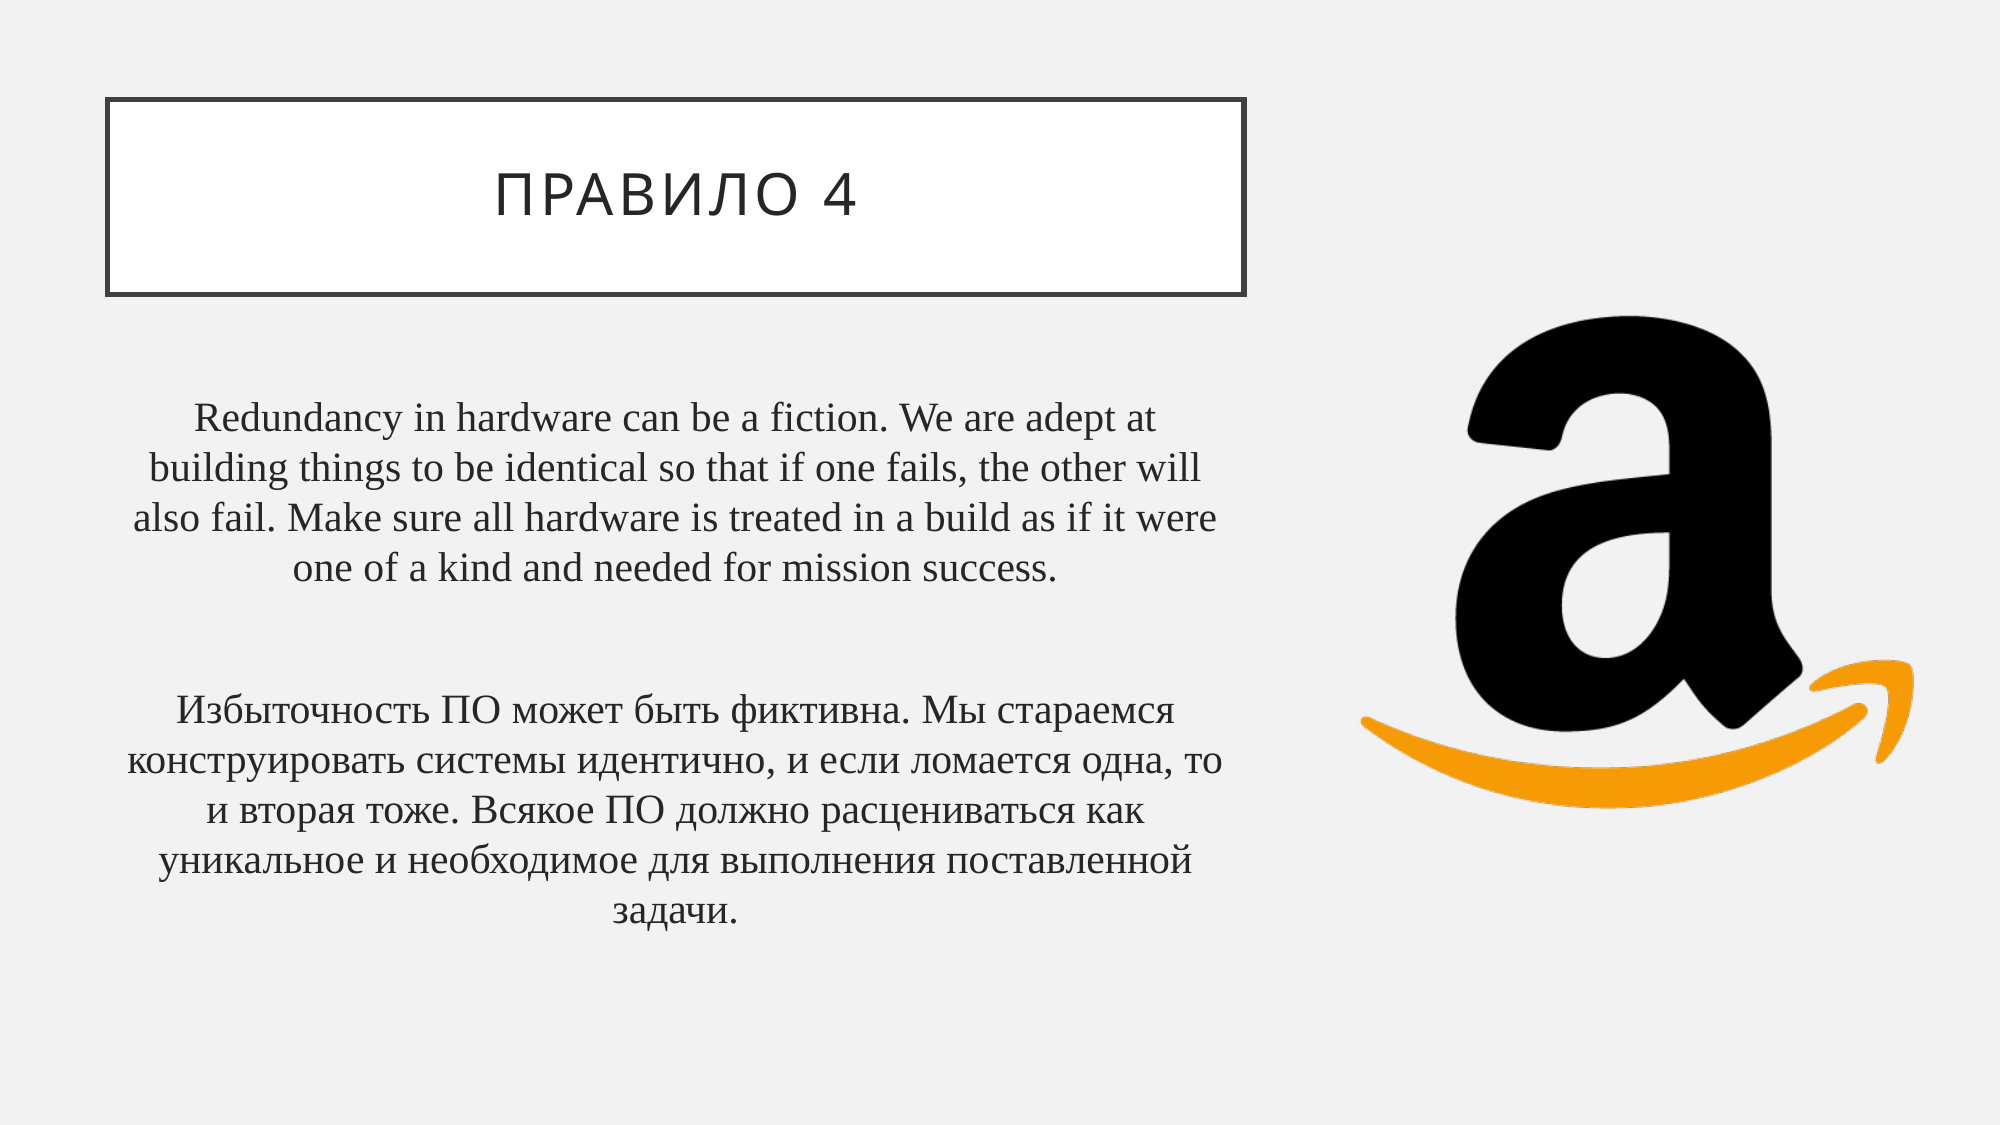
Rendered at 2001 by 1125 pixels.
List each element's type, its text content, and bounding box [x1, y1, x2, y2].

list Redundancy in hardware can be a fiction. We are adept at building things to be identical so that if one fails, the other will also fail. Make sure all hardware is treated in a build as if it were one of a kind and needed for mission success. Избыточность ПО может быть фиктивна. Мы стараемся конструировать системы идентично, и если ломается одна, то и вторая тоже. Всякое ПО должно расцениваться как уникальное и необходимое для выполнения поставленной задачи. [107, 382, 1245, 956]
picture [1316, 248, 1959, 877]
title Правило 4 [105, 97, 1247, 297]
